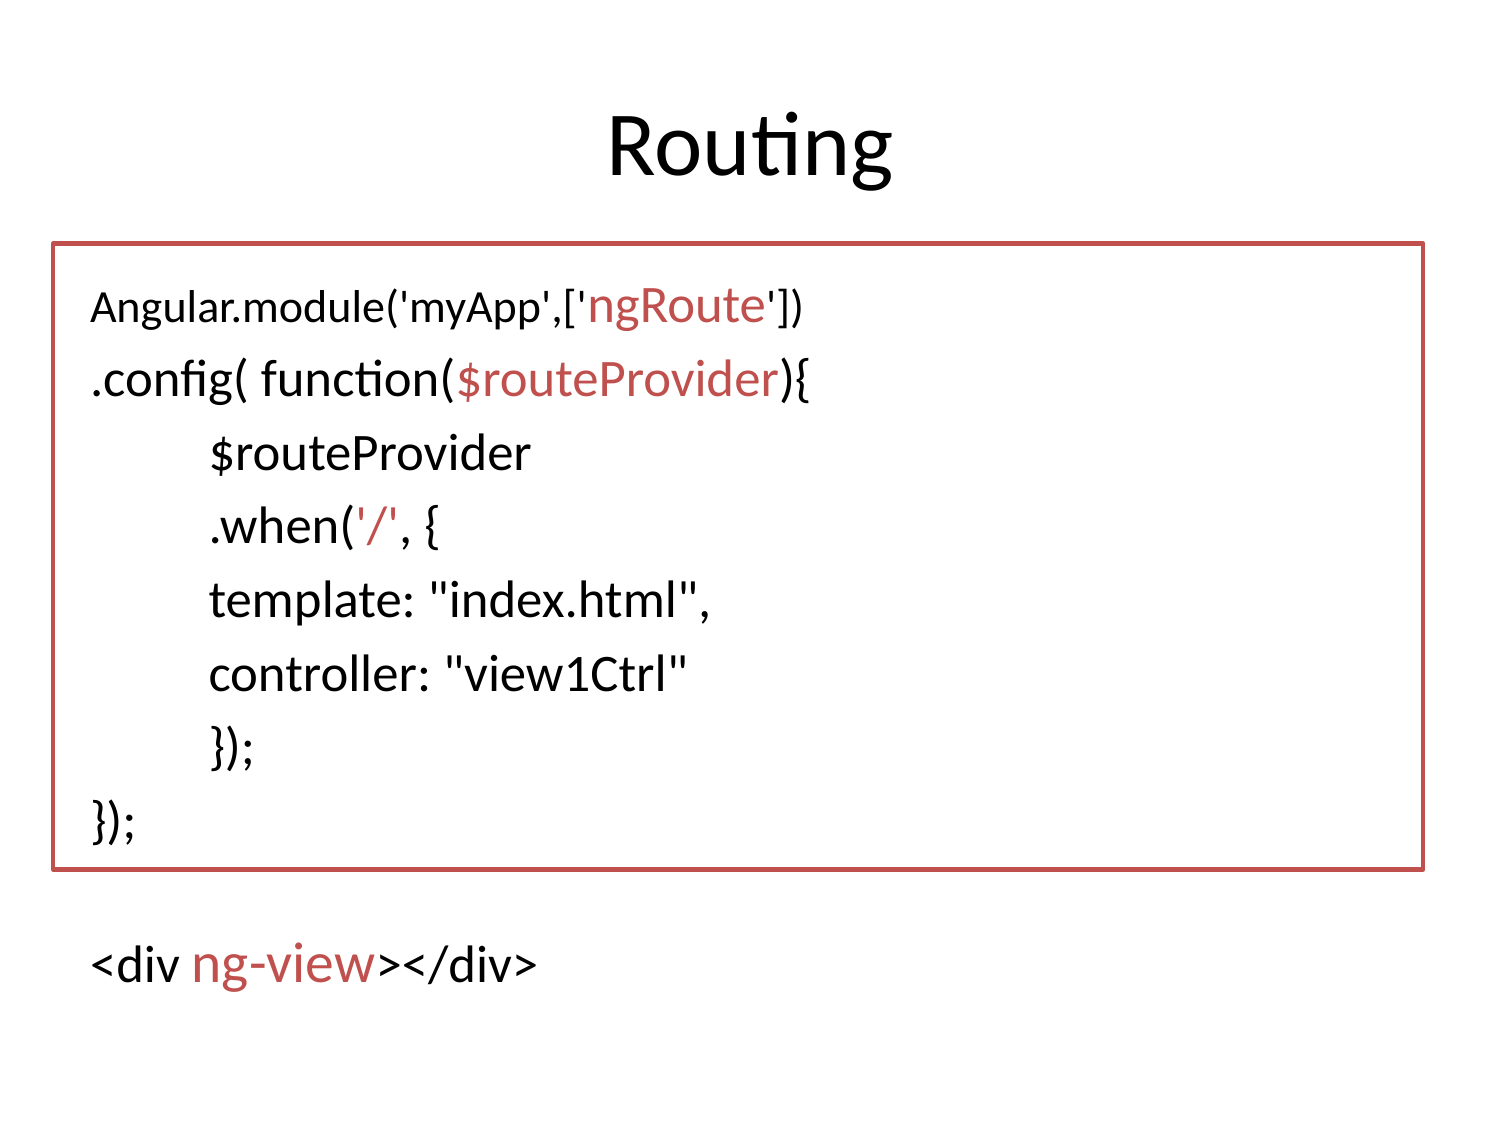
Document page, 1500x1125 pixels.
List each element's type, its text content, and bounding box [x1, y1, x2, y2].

text_box [51, 241, 1425, 872]
list Angular.module('myApp',['ngRoute']) .config( function($routeProvider){ $routeProvider .when('/', { template: "index.html", controller: "view1Ctrl" }); }); <div ng-view></div> [75, 262, 1425, 1005]
title Routing [75, 45, 1425, 233]
